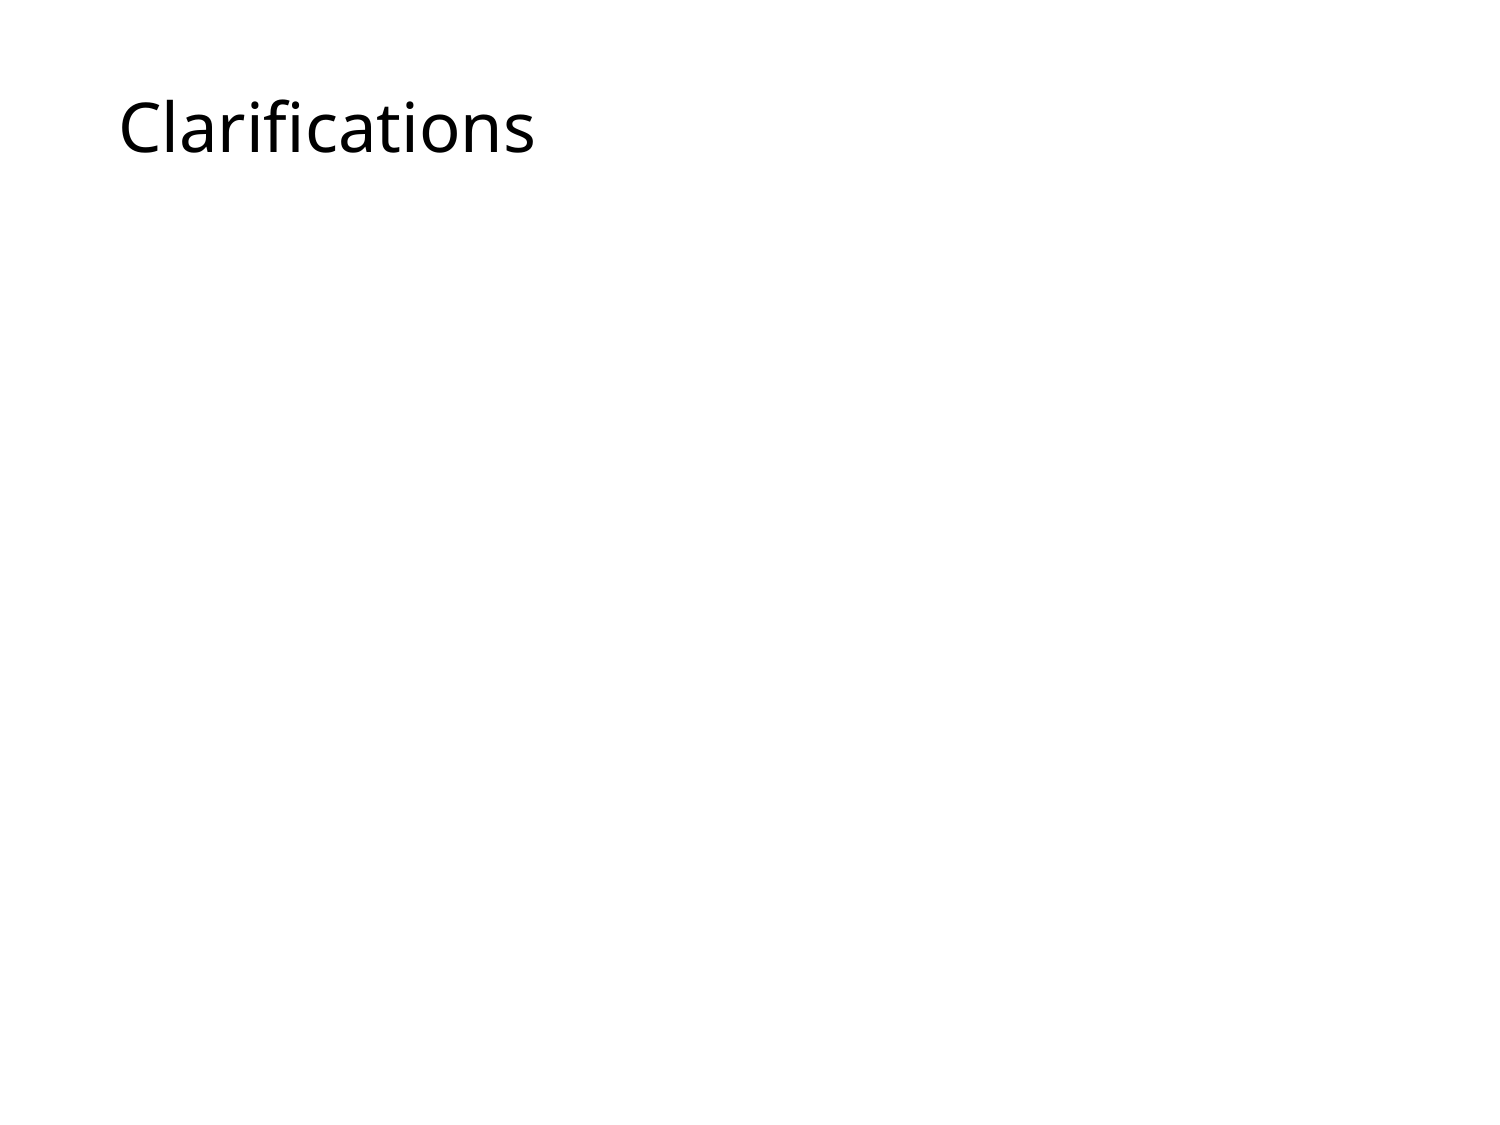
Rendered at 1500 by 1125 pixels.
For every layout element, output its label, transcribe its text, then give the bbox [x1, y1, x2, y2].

title Clarifications [103, 59, 1397, 200]
